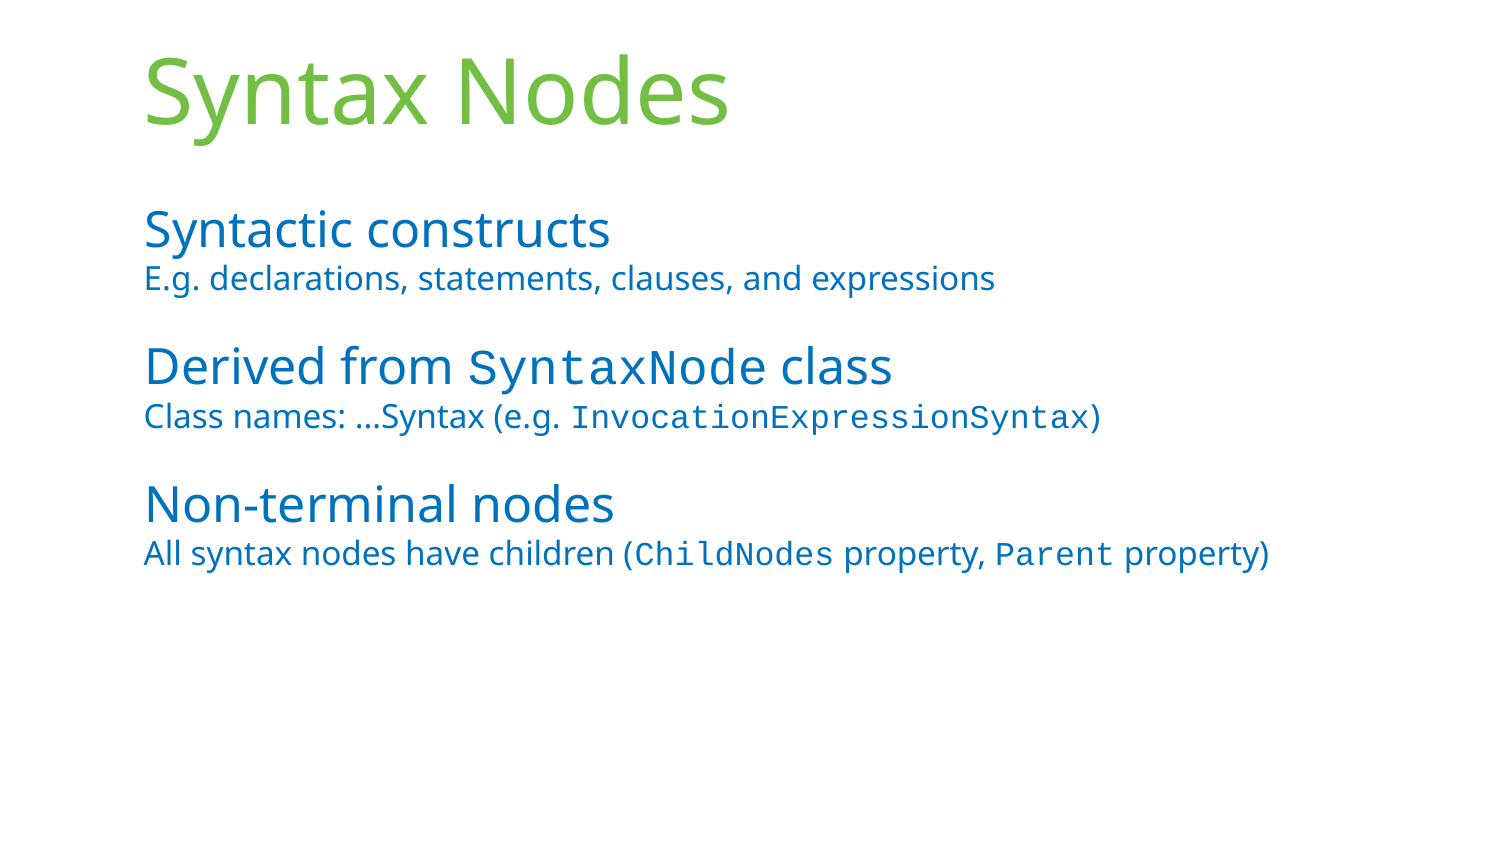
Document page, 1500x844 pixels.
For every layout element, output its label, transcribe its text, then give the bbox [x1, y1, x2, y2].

title Syntax Nodes [143, 32, 1459, 144]
list Syntactic constructs E.g. declarations, statements, clauses, and expressions Derived from SyntaxNode class Class names: …Syntax (e.g. InvocationExpressionSyntax) Non-terminal nodes All syntax nodes have children (ChildNodes property, Parent property) [143, 197, 1459, 844]
